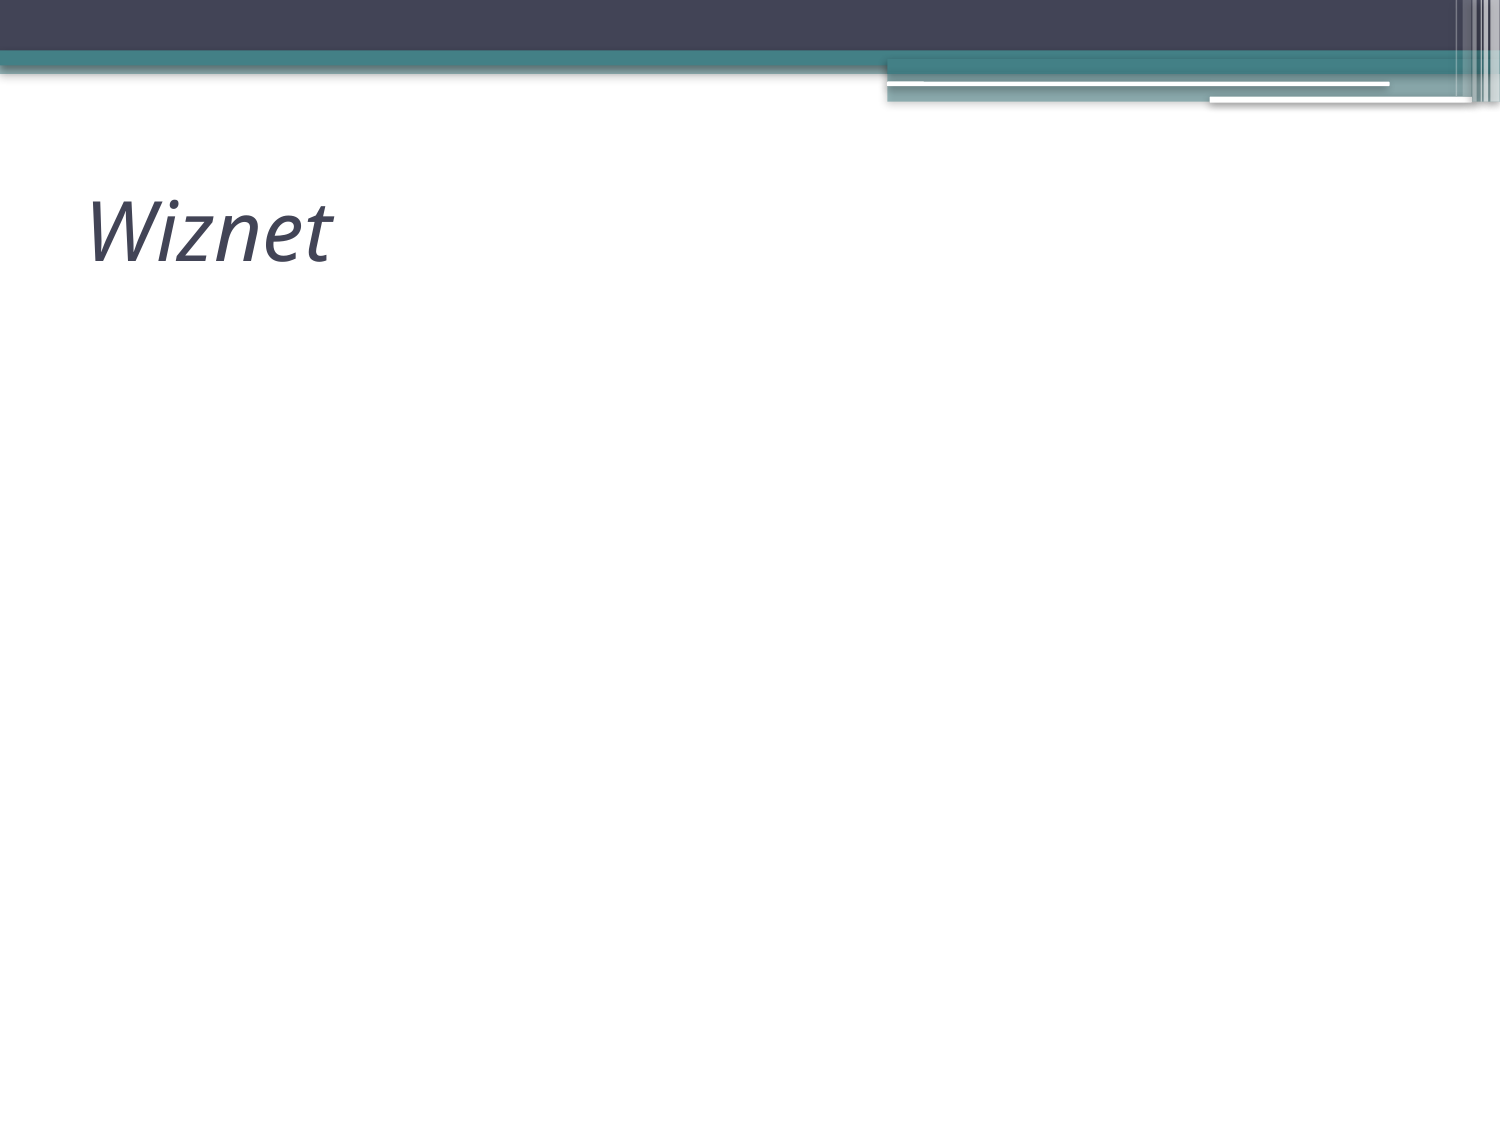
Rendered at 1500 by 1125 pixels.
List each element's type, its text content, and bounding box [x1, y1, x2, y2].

title Wiznet [70, 140, 1421, 316]
